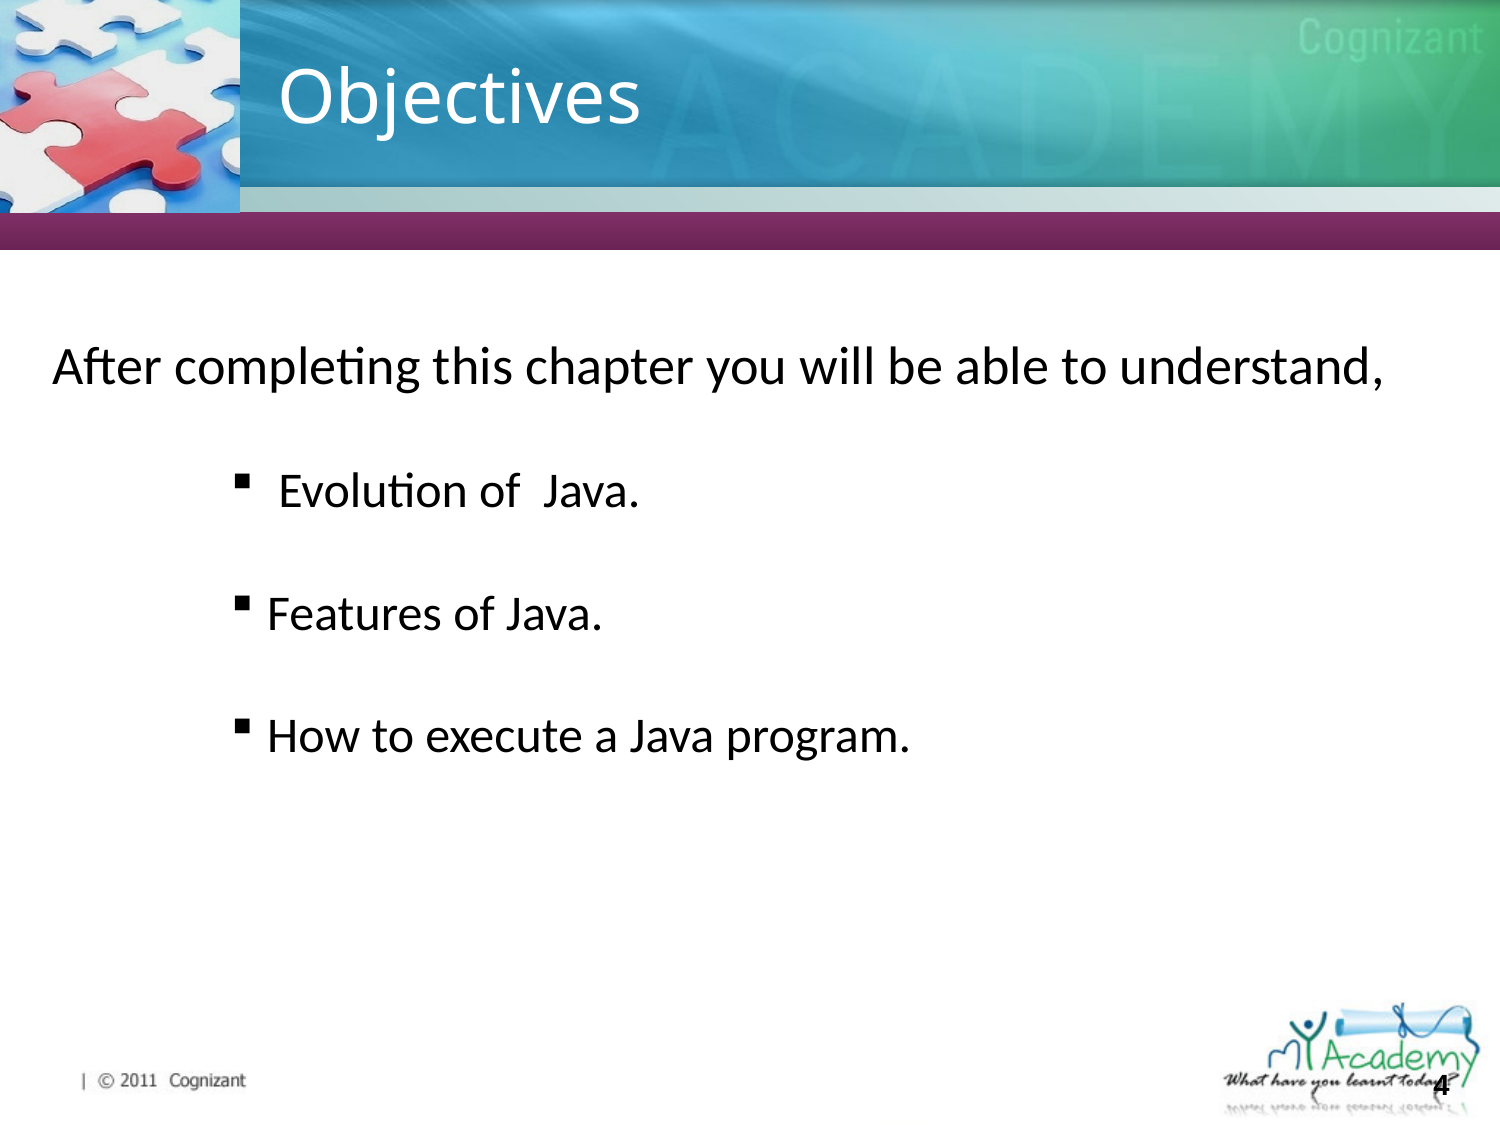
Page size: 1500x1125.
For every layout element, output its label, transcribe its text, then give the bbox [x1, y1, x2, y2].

title Objectives [262, 0, 1500, 188]
picture [0, 250, 1500, 1125]
slide_number 4 [1418, 1059, 1492, 1112]
list After completing this chapter you will be able to understand, Evolution of Java. Features of Java. How to execute a Java program. [37, 199, 1463, 1012]
picture [0, 0, 262, 213]
